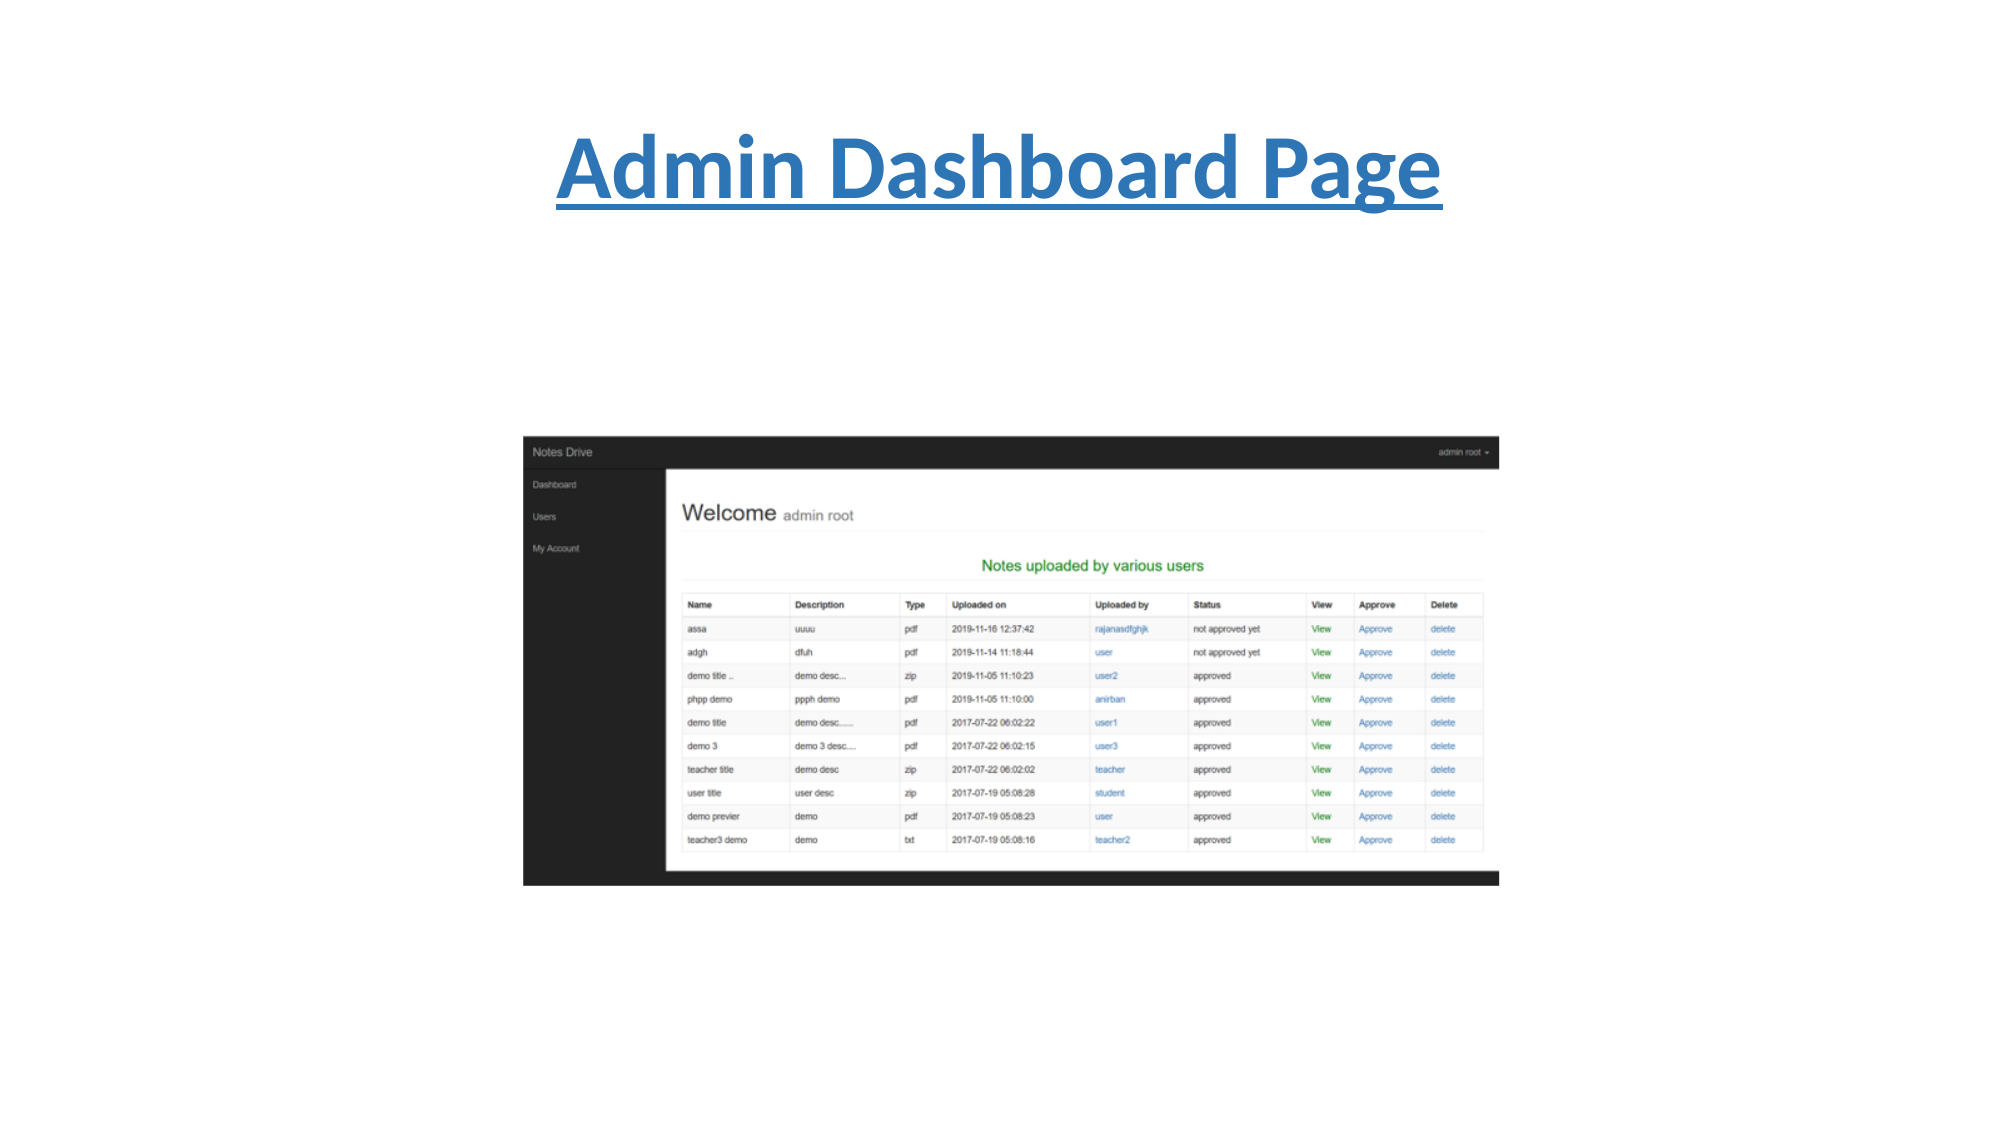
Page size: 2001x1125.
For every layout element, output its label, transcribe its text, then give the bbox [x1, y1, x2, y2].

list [482, 416, 1518, 896]
title Admin Dashboard Page [137, 59, 1863, 278]
